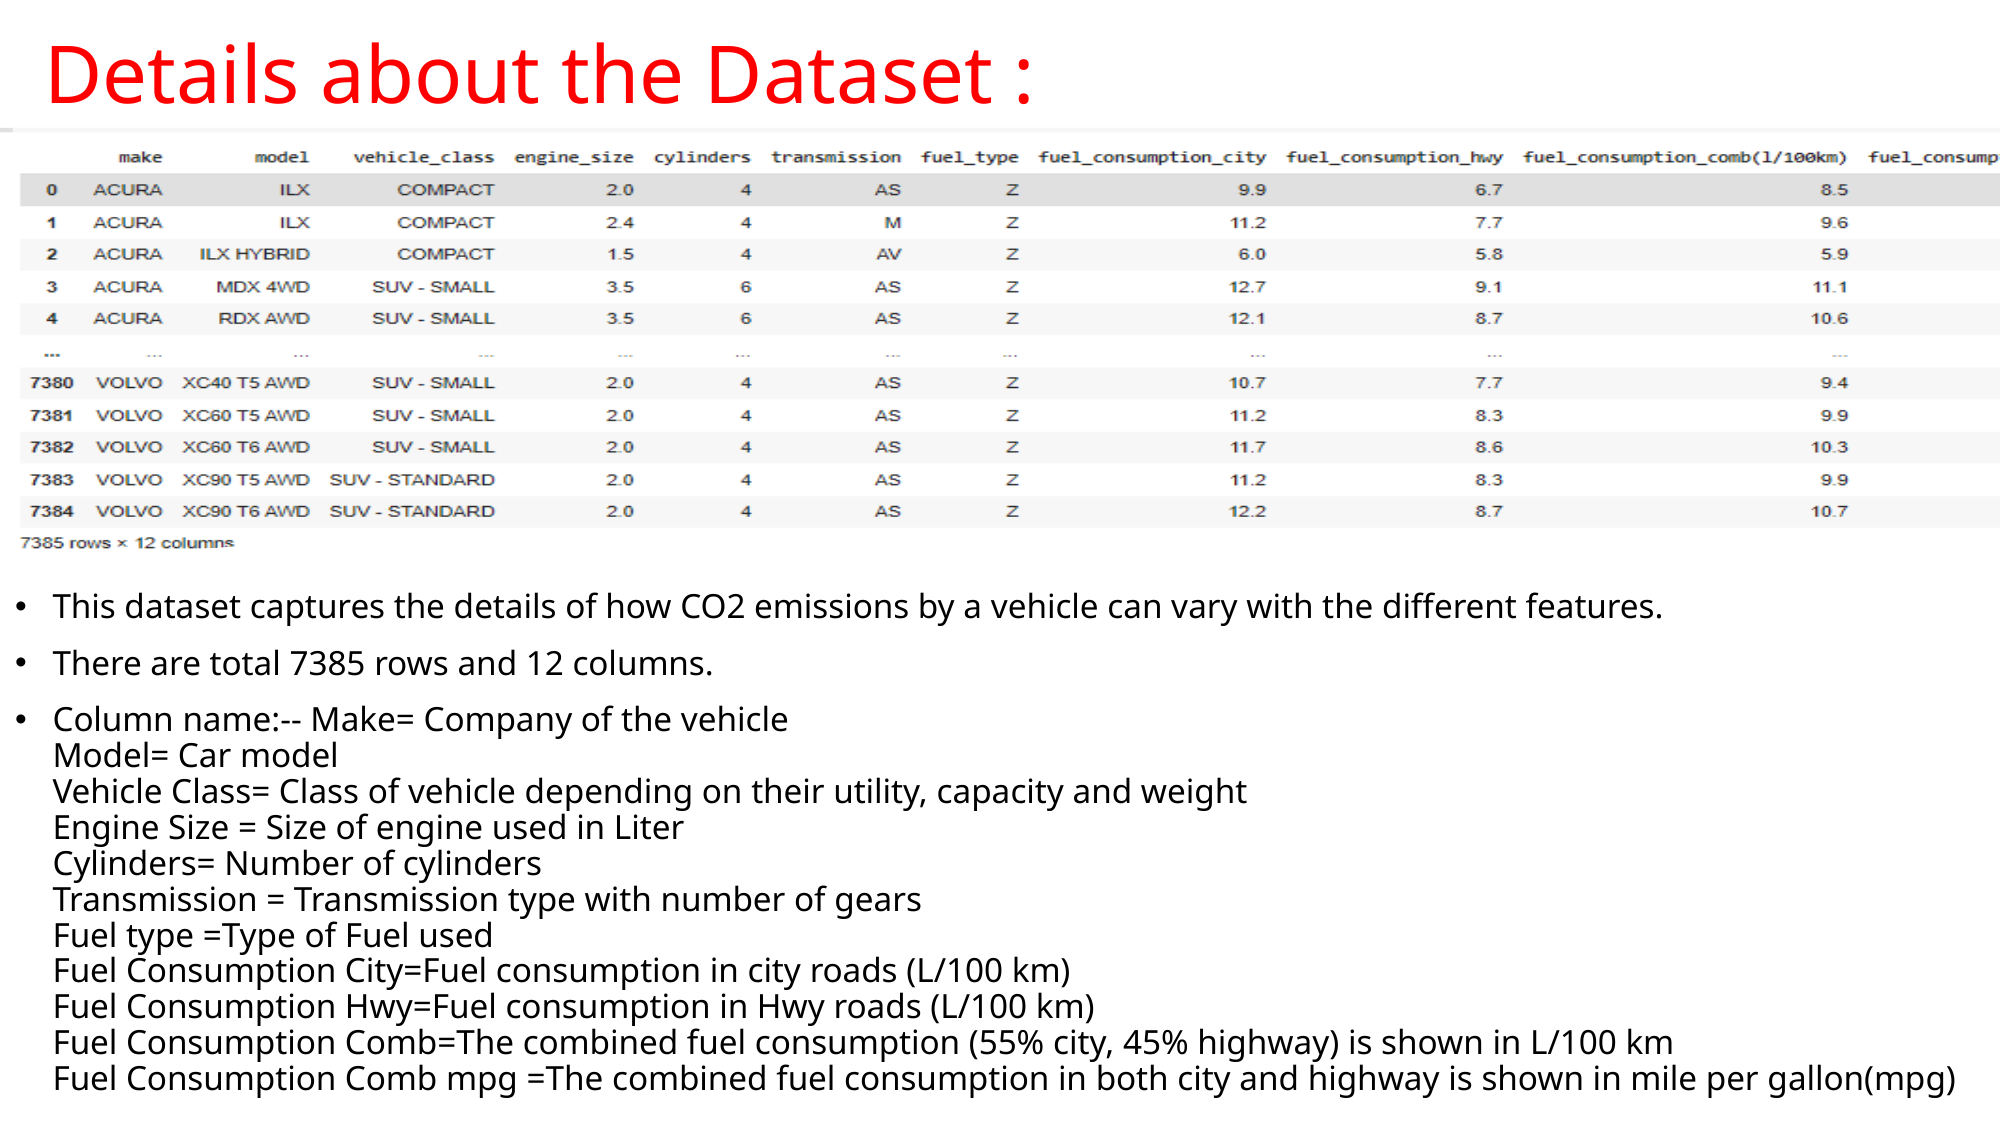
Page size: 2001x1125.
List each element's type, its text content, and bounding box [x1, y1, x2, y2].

picture [0, 127, 2000, 570]
title Details about the Dataset : [29, 26, 1755, 127]
list This dataset captures the details of how CO2 emissions by a vehicle can vary with the different features. There are total 7385 rows and 12 columns. Column name:-- Make= Company of the vehicle Model= Car model Vehicle Class= Class of vehicle depending on their utility, capacity and weight Engine Size = Size of engine used in Liter Cylinders= Number of cylinders Transmission = Transmission type with number of gears Fuel type =Type of Fuel used Fuel Consumption City=Fuel consumption in city roads (L/100 km) Fuel Consumption Hwy=Fuel consumption in Hwy roads (L/100 km) Fuel Consumption Comb=The combined fuel consumption (55% city, 45% highway) is shown in L/100 km Fuel Consumption Comb mpg =The combined fuel consumption in both city and highway is shown in mile per gallon(mpg) [0, 570, 2000, 1125]
